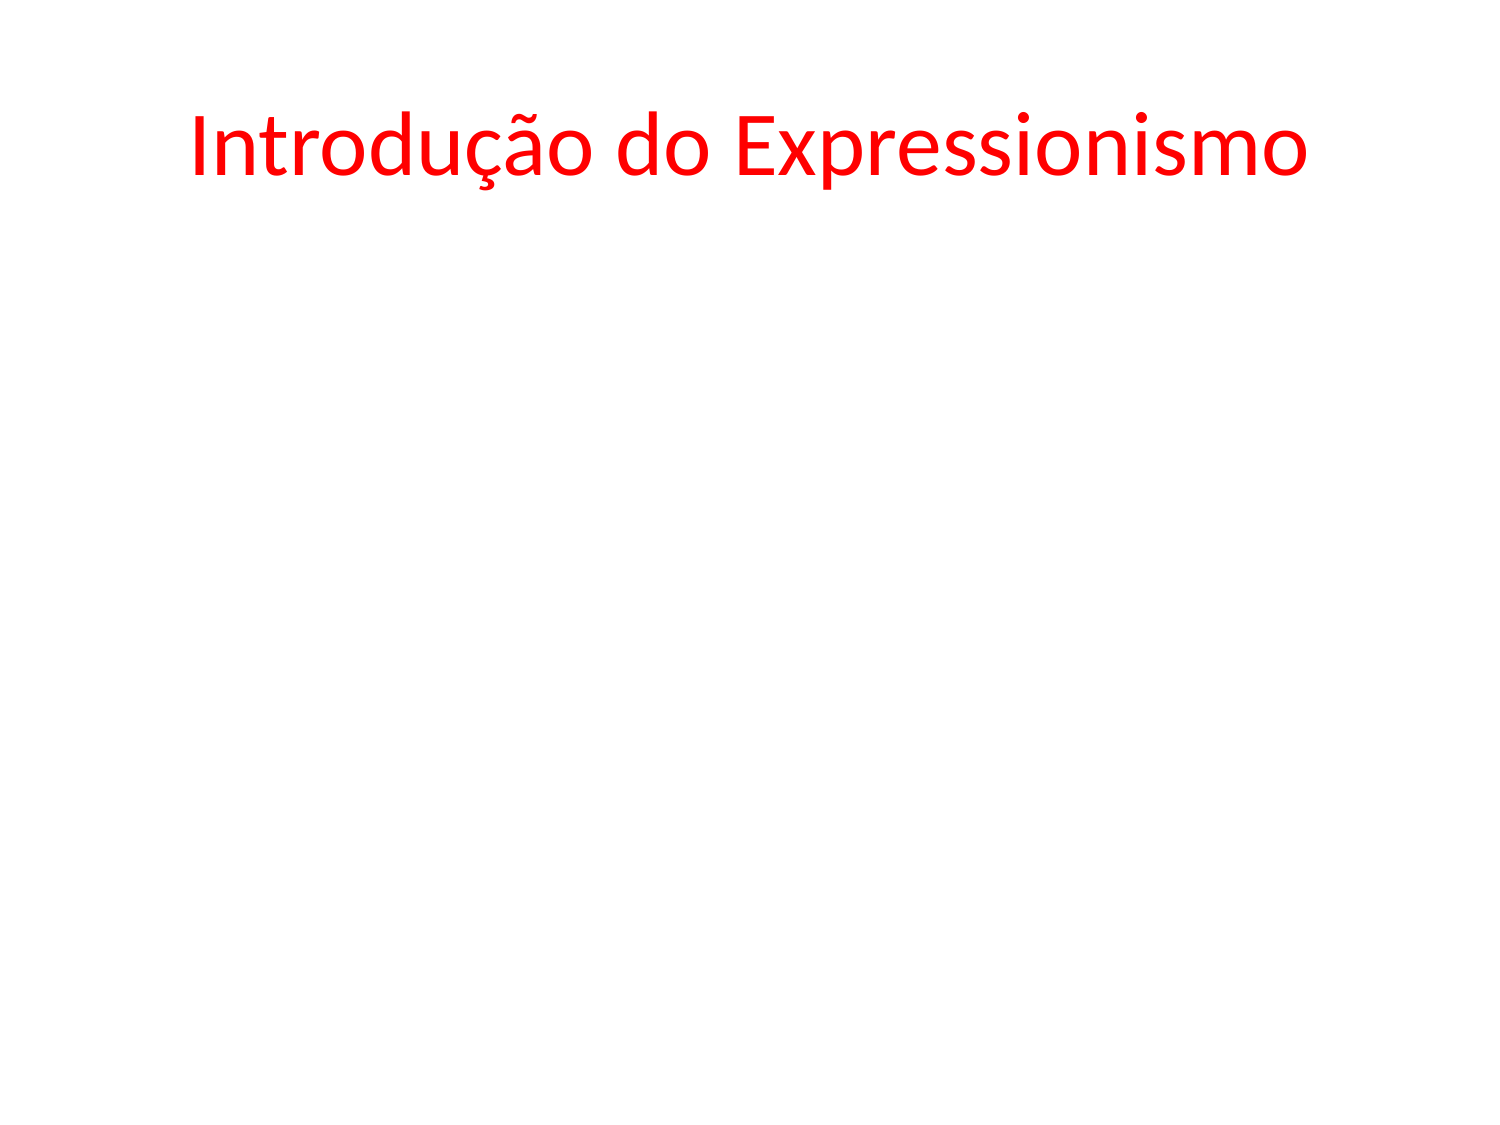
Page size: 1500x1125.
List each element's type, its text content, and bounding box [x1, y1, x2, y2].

title Introdução do Expressionismo [75, 45, 1425, 233]
